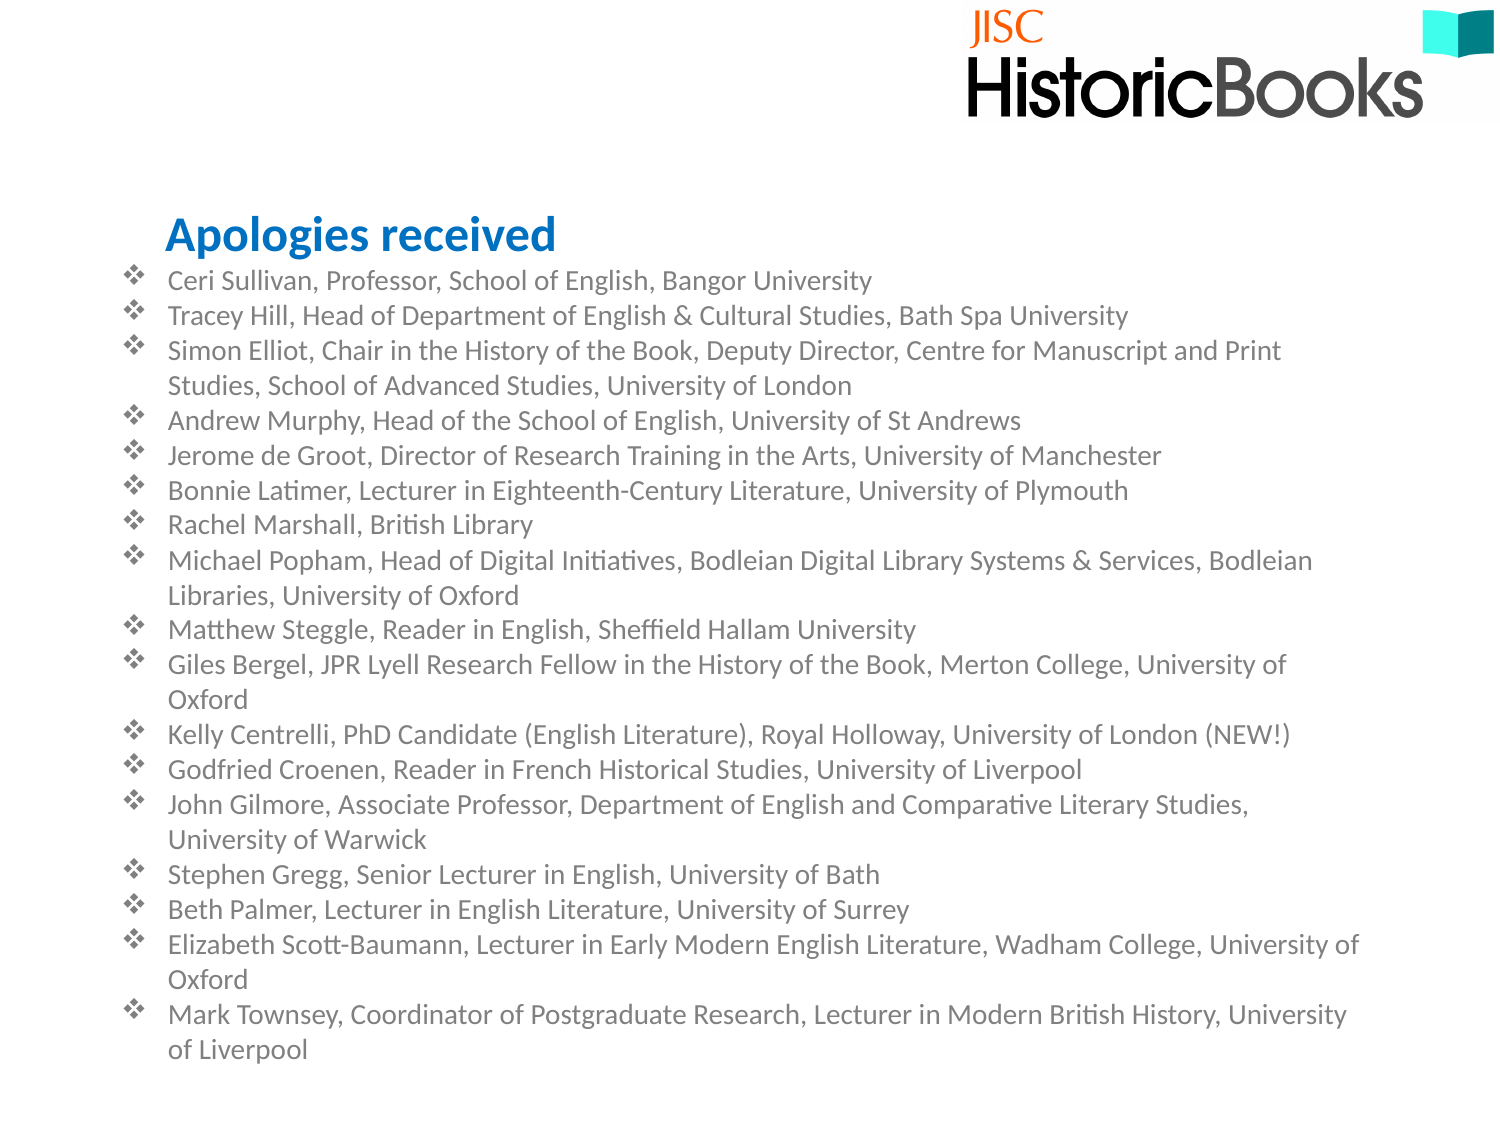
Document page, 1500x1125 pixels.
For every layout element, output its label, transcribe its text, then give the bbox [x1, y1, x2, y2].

picture [962, 0, 1500, 124]
text_box Apologies received Ceri Sullivan, Professor, School of English, Bangor University Tracey Hill, Head of Department of English & Cultural Studies, Bath Spa University Simon Elliot, Chair in the History of the Book, Deputy Director, Centre for Manuscript and Print Studies, School of Advanced Studies, University of London Andrew Murphy, Head of the School of English, University of St Andrews Jerome de Groot, Director of Research Training in the Arts, University of Manchester Bonnie Latimer, Lecturer in Eighteenth-Century Literature, University of Plymouth Rachel Marshall, British Library Michael Popham, Head of Digital Initiatives, Bodleian Digital Library Systems & Services, Bodleian Libraries, University of Oxford Matthew Steggle, Reader in English, Sheffield Hallam University Giles Bergel, JPR Lyell Research Fellow in the History of the Book, Merton College, University of Oxford Kelly Centrelli, PhD Candidate (English Literature), Royal Holloway, University of London (NEW!) Godfried Croenen, Reader in French Historical Studies, University of Liverpool John Gilmore, Associate Professor, Department of English and Comparative Literary Studies, University of Warwick Stephen Gregg, Senior Lecturer in English, University of Bath Beth Palmer, Lecturer in English Literature, University of Surrey Elizabeth Scott-Baumann, Lecturer in Early Modern English Literature, Wadham College, University of Oxford Mark Townsey, Coordinator of Postgraduate Research, Lecturer in Modern British History, University of Liverpool [106, 193, 1388, 1125]
